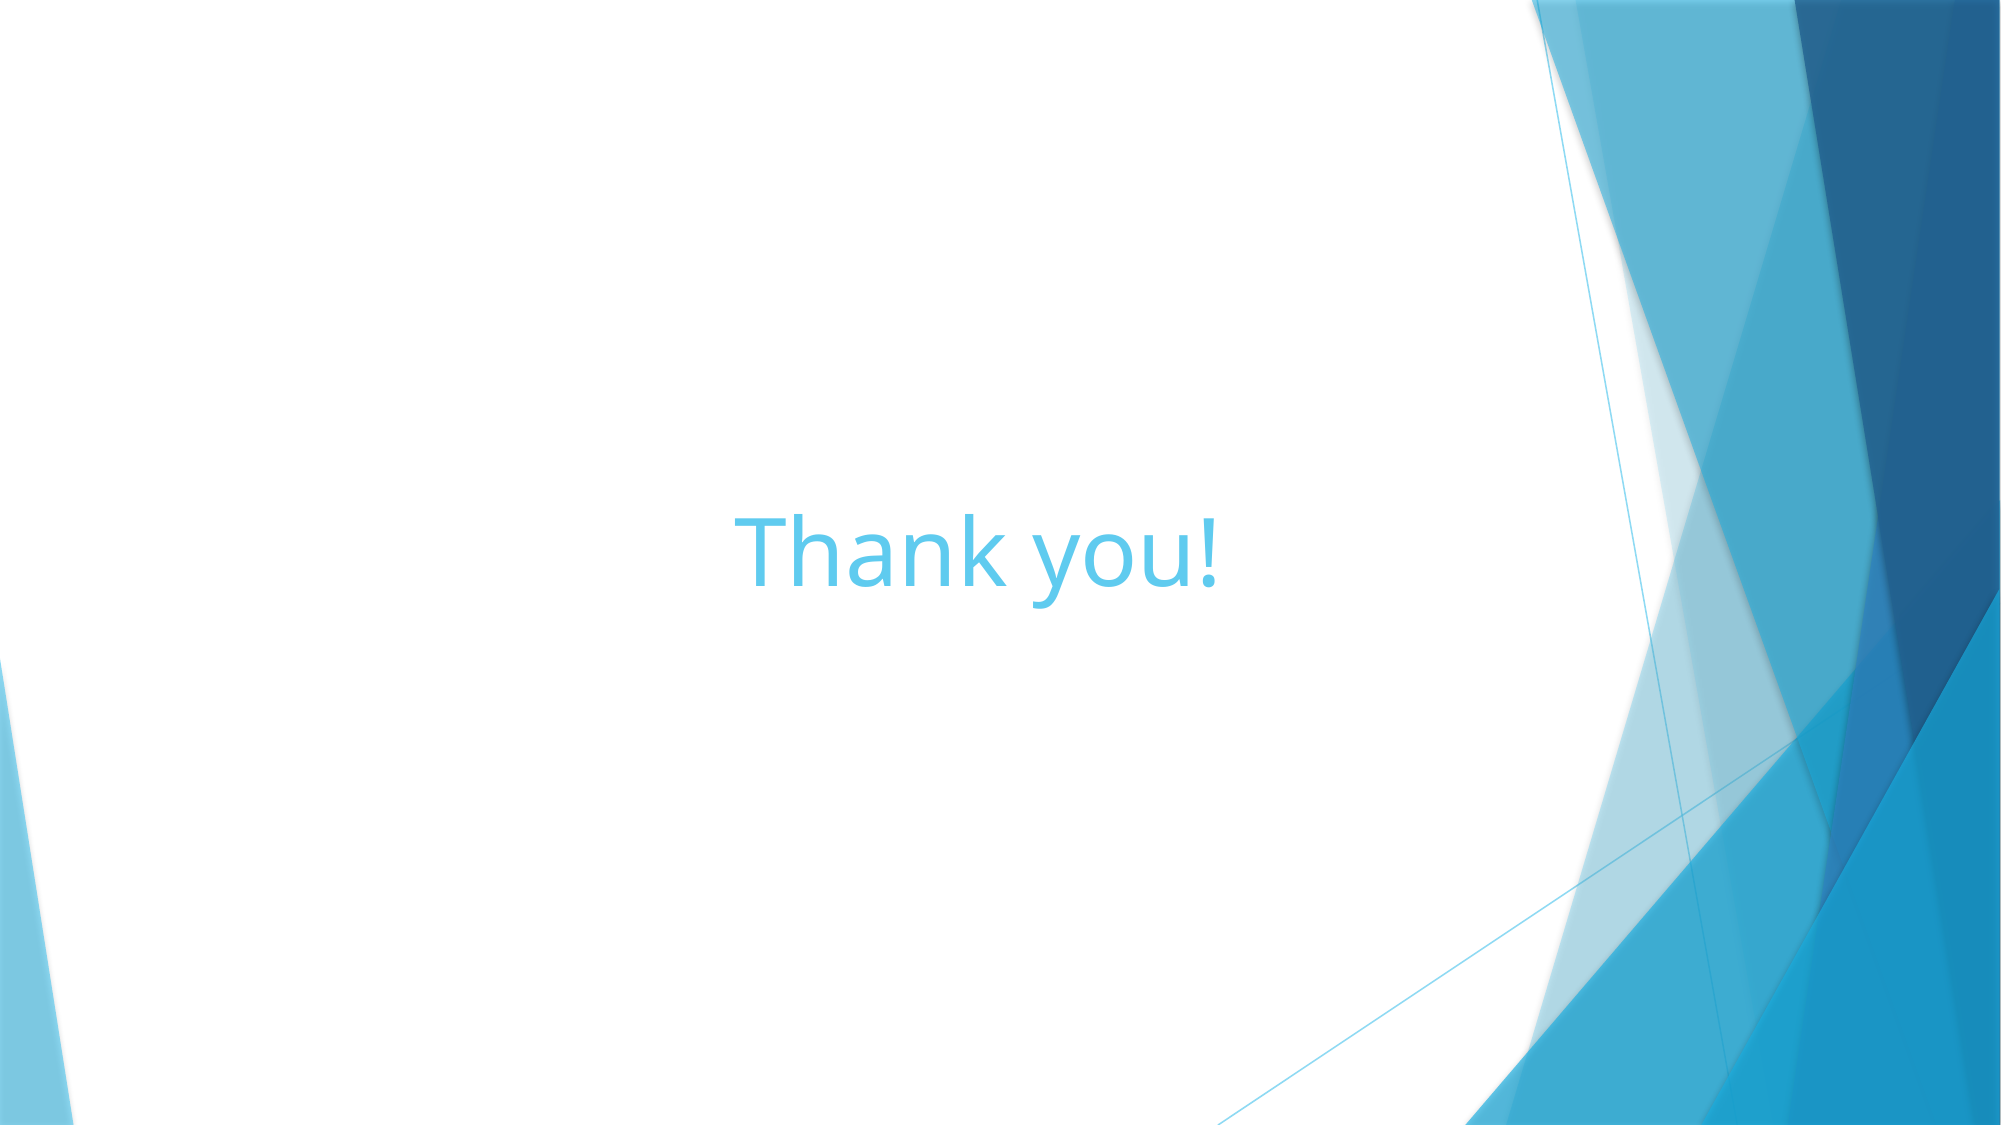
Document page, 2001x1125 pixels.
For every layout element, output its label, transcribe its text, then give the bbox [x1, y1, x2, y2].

title Thank you! [719, 484, 1281, 641]
